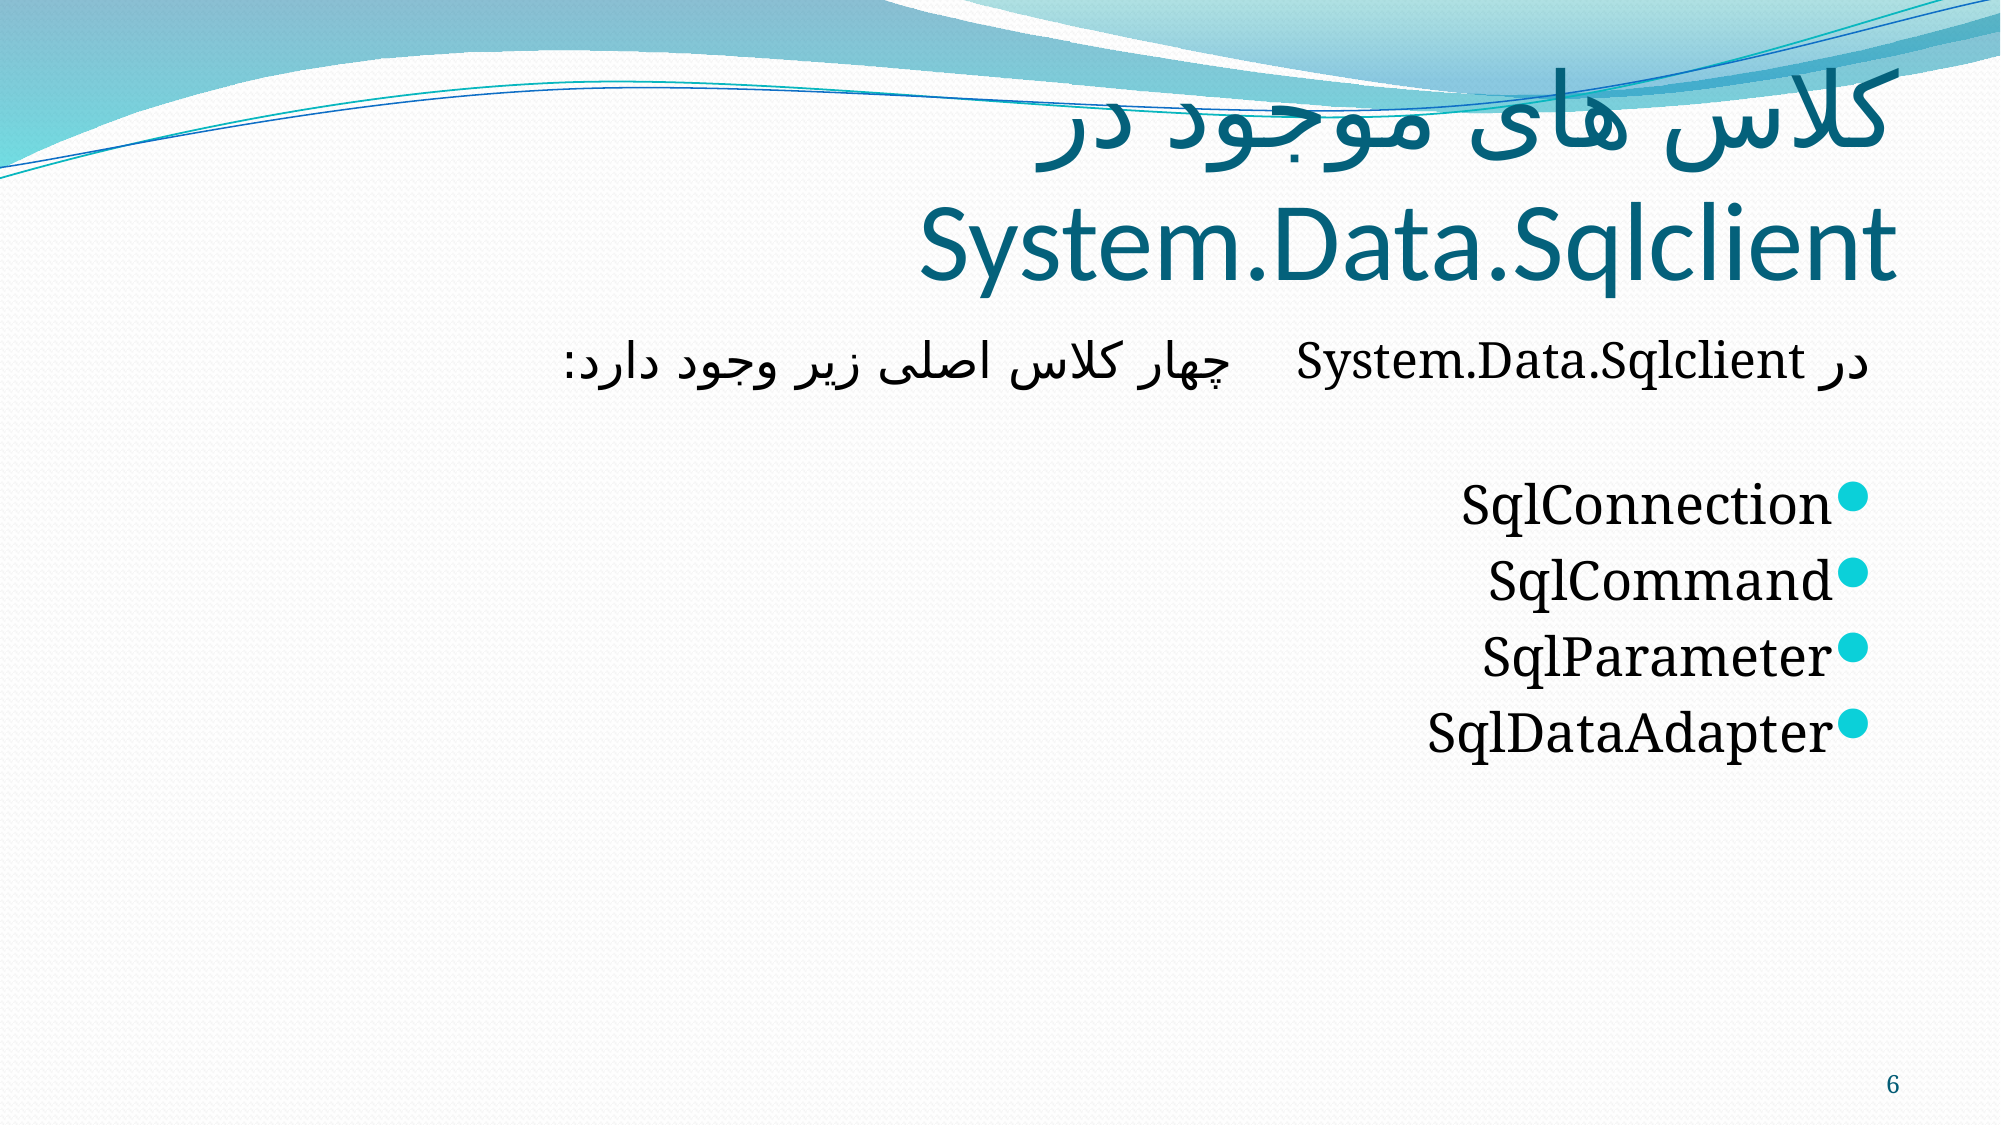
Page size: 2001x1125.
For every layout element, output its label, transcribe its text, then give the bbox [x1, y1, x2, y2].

title کلاس های موجود در System.Data.Sqlclient [99, 115, 1900, 303]
slide_number 6 [1733, 1042, 1900, 1103]
list در System.Data.Sqlclient چهار کلاس اصلی زیر وجود دارد: SqlConnection SqlCommand SqlParameter SqlDataAdapter [99, 317, 1900, 1038]
